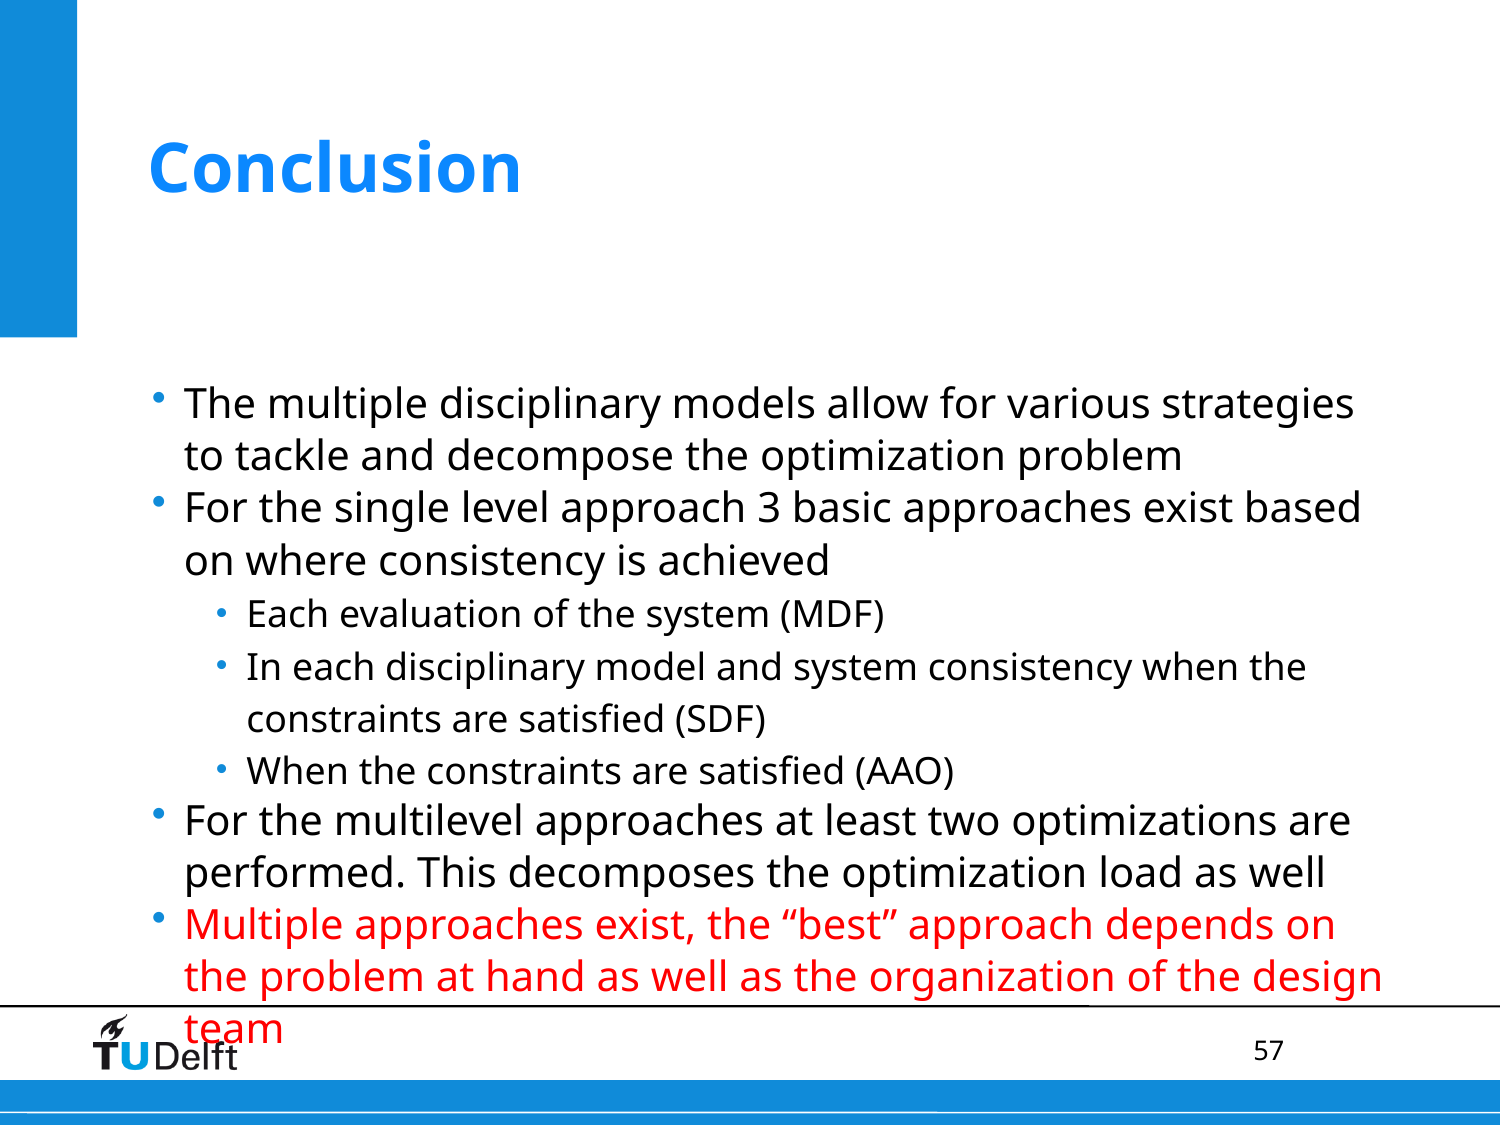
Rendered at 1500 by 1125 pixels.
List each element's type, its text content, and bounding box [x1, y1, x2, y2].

title Conclusion [147, 31, 1405, 206]
picture [93, 1014, 240, 1072]
list The multiple disciplinary models allow for various strategies to tackle and decompose the optimization problem For the single level approach 3 basic approaches exist based on where consistency is achieved Each evaluation of the system (MDF) In each disciplinary model and system consistency when the constraints are satisfied (SDF) When the constraints are satisfied (AAO) For the multilevel approaches at least two optimizations are performed. This decomposes the optimization load as well Multiple approaches exist, the “best” approach depends on the problem at hand as well as the organization of the design team [151, 375, 1407, 1053]
